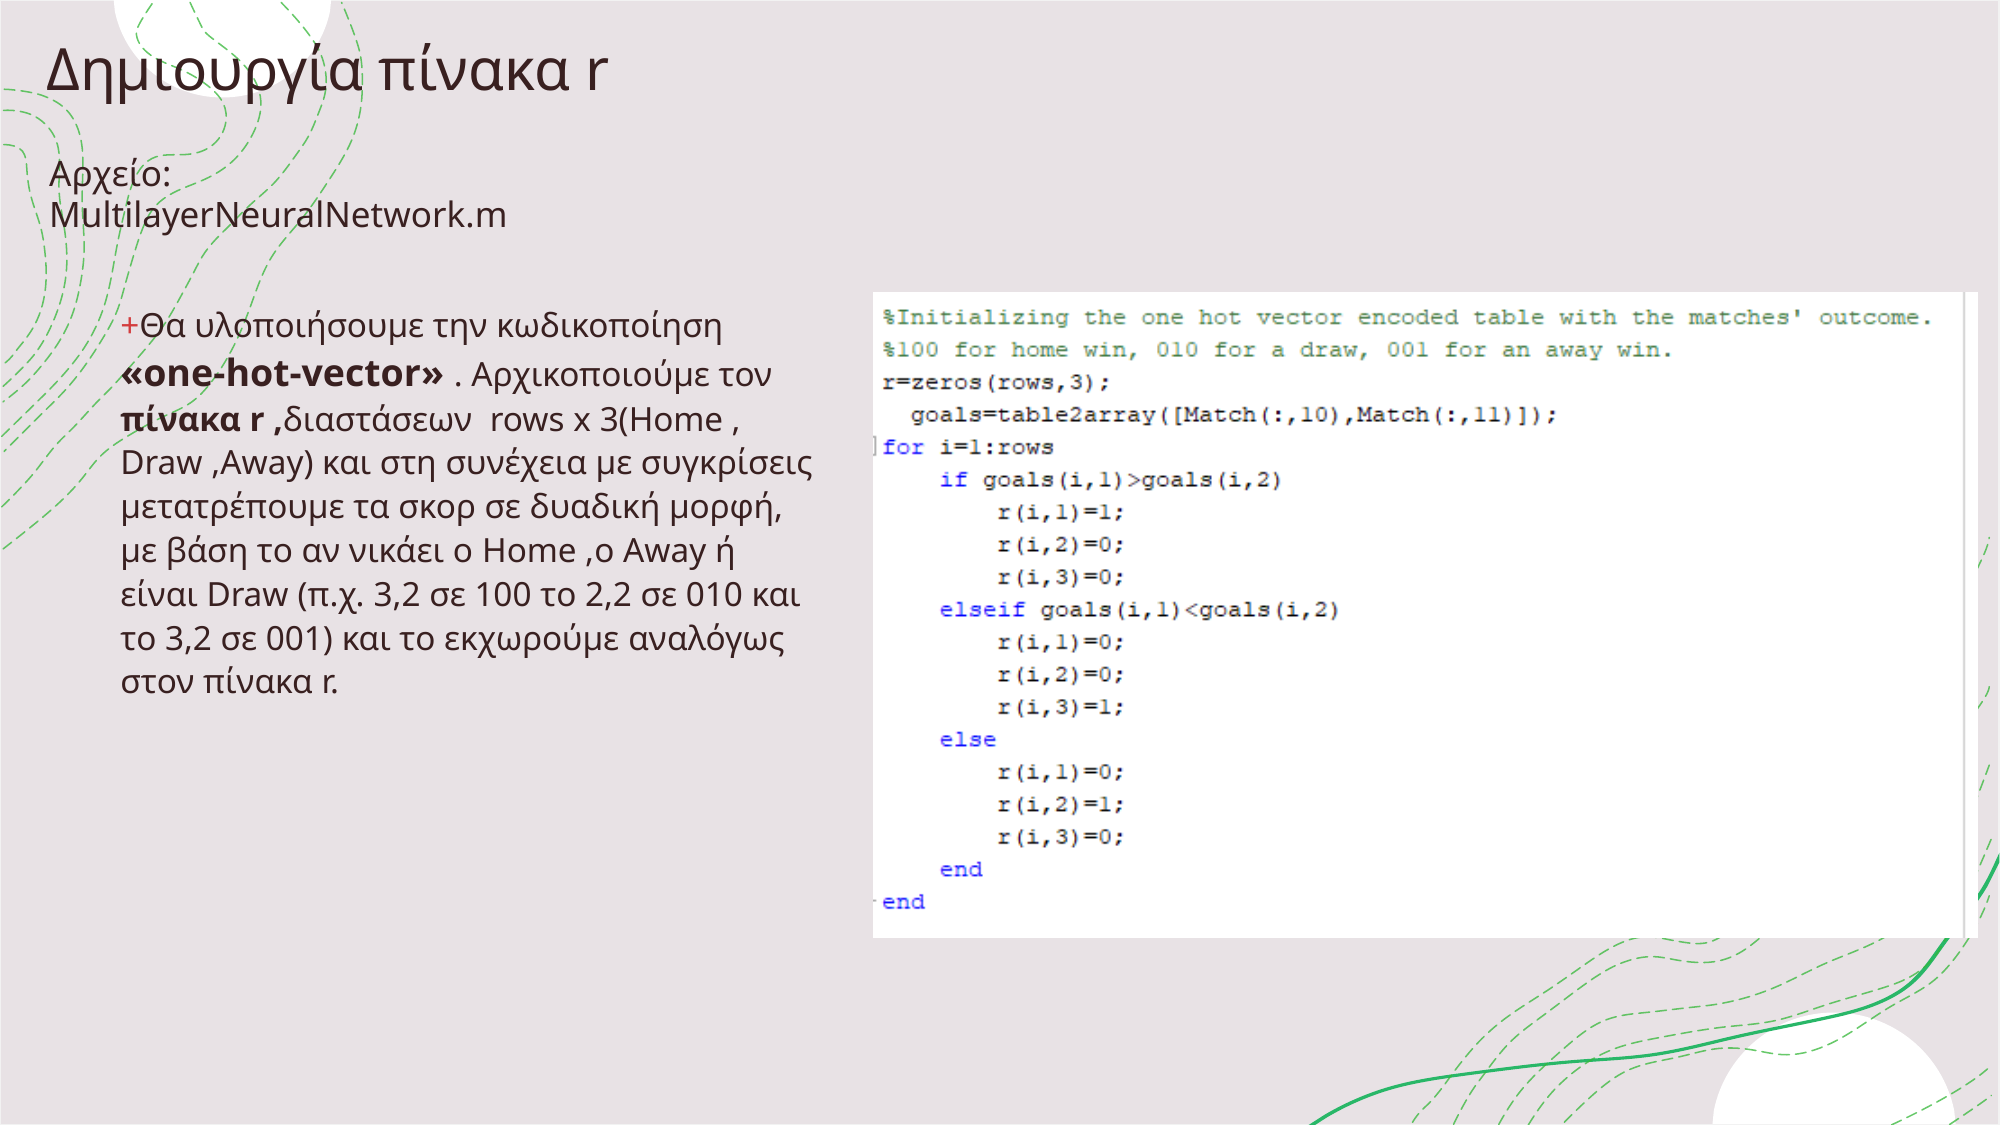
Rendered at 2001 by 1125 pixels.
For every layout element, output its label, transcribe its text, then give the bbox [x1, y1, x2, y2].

list Θα υλοποιήσουμε την κωδικοποίηση «one-hot-vector» . Αρχικοποιούμε τον πίνακα r ,διαστάσεων rows x 3(Home , Draw ,Away) και στη συνέχεια με συγκρίσεις μετατρέπουμε τα σκορ σε δυαδική μορφή, με βάση το αν νικάει ο Home ,ο Away ή είναι Draw (π.χ. 3,2 σε 100 το 2,2 σε 010 και το 3,2 σε 001) και το εκχωρούμε αναλόγως στον πίνακα r. [105, 293, 837, 938]
text_box Αρχείο: MultilayerNeuralNetwork.m [34, 140, 531, 246]
title Δημιουργία πίνακα r [31, 7, 763, 127]
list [873, 292, 1978, 938]
